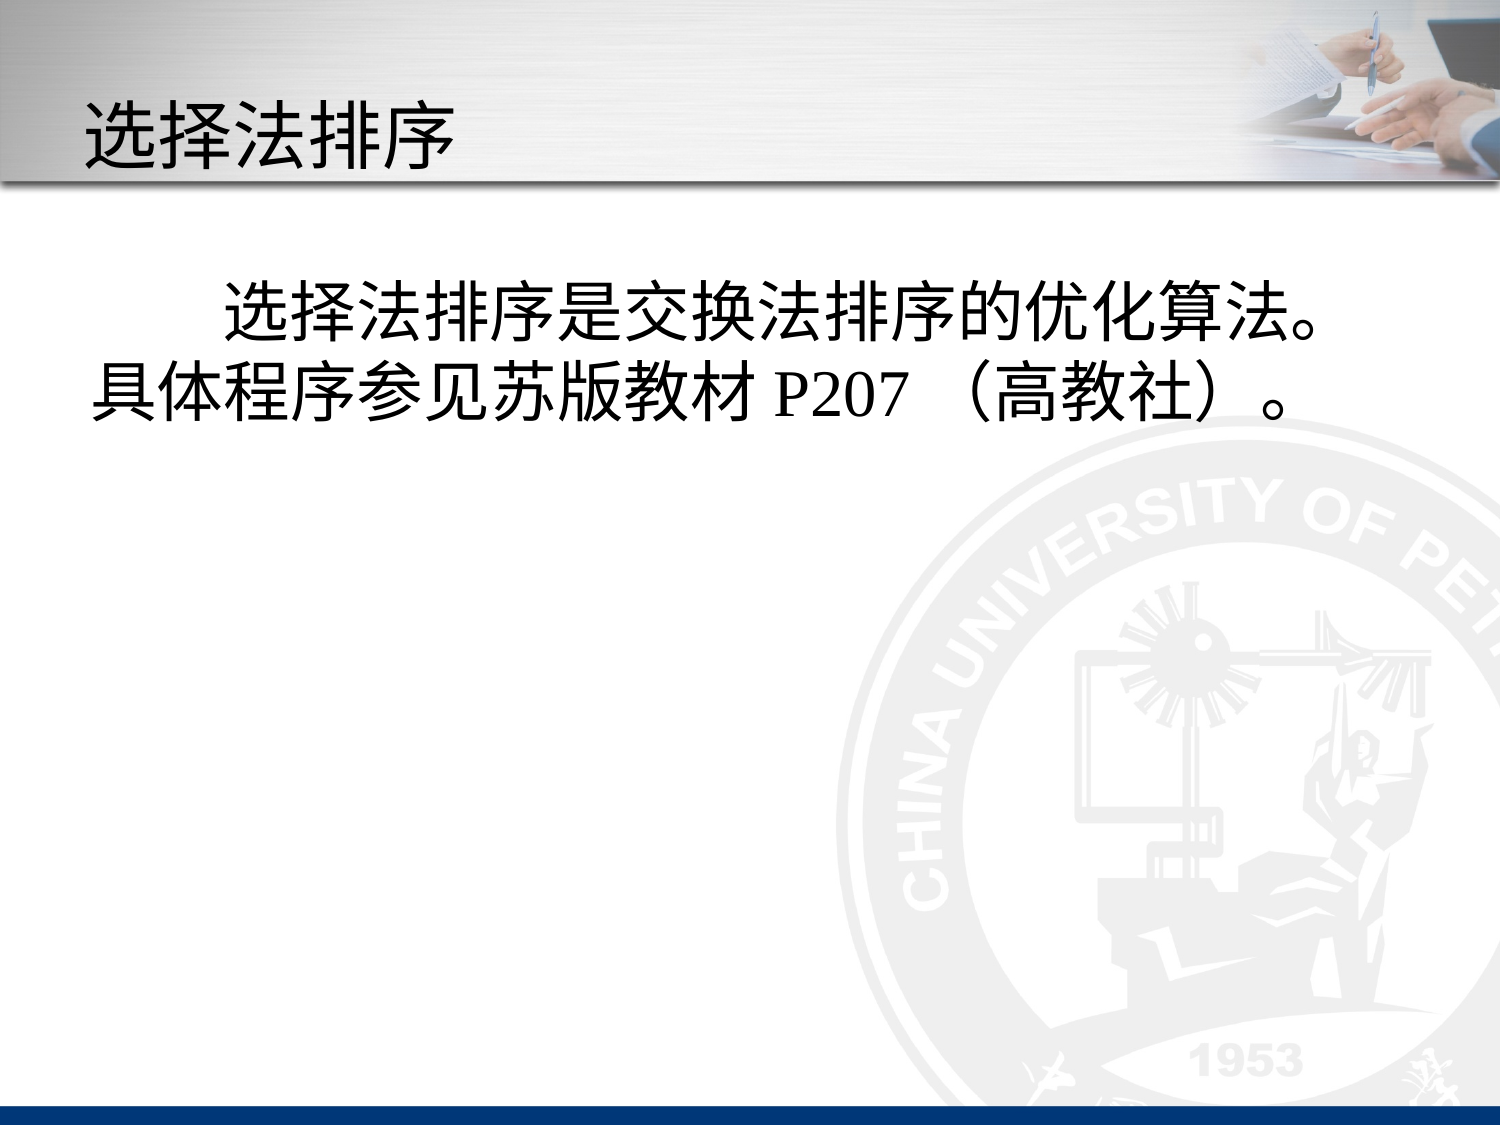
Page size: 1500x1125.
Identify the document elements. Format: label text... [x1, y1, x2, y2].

title 选择法排序 [67, 80, 1418, 188]
picture [0, 0, 1500, 1125]
list 选择法排序是交换法排序的优化算法。具体程序参见苏版教材P207（高教社）。 [75, 262, 1425, 1005]
